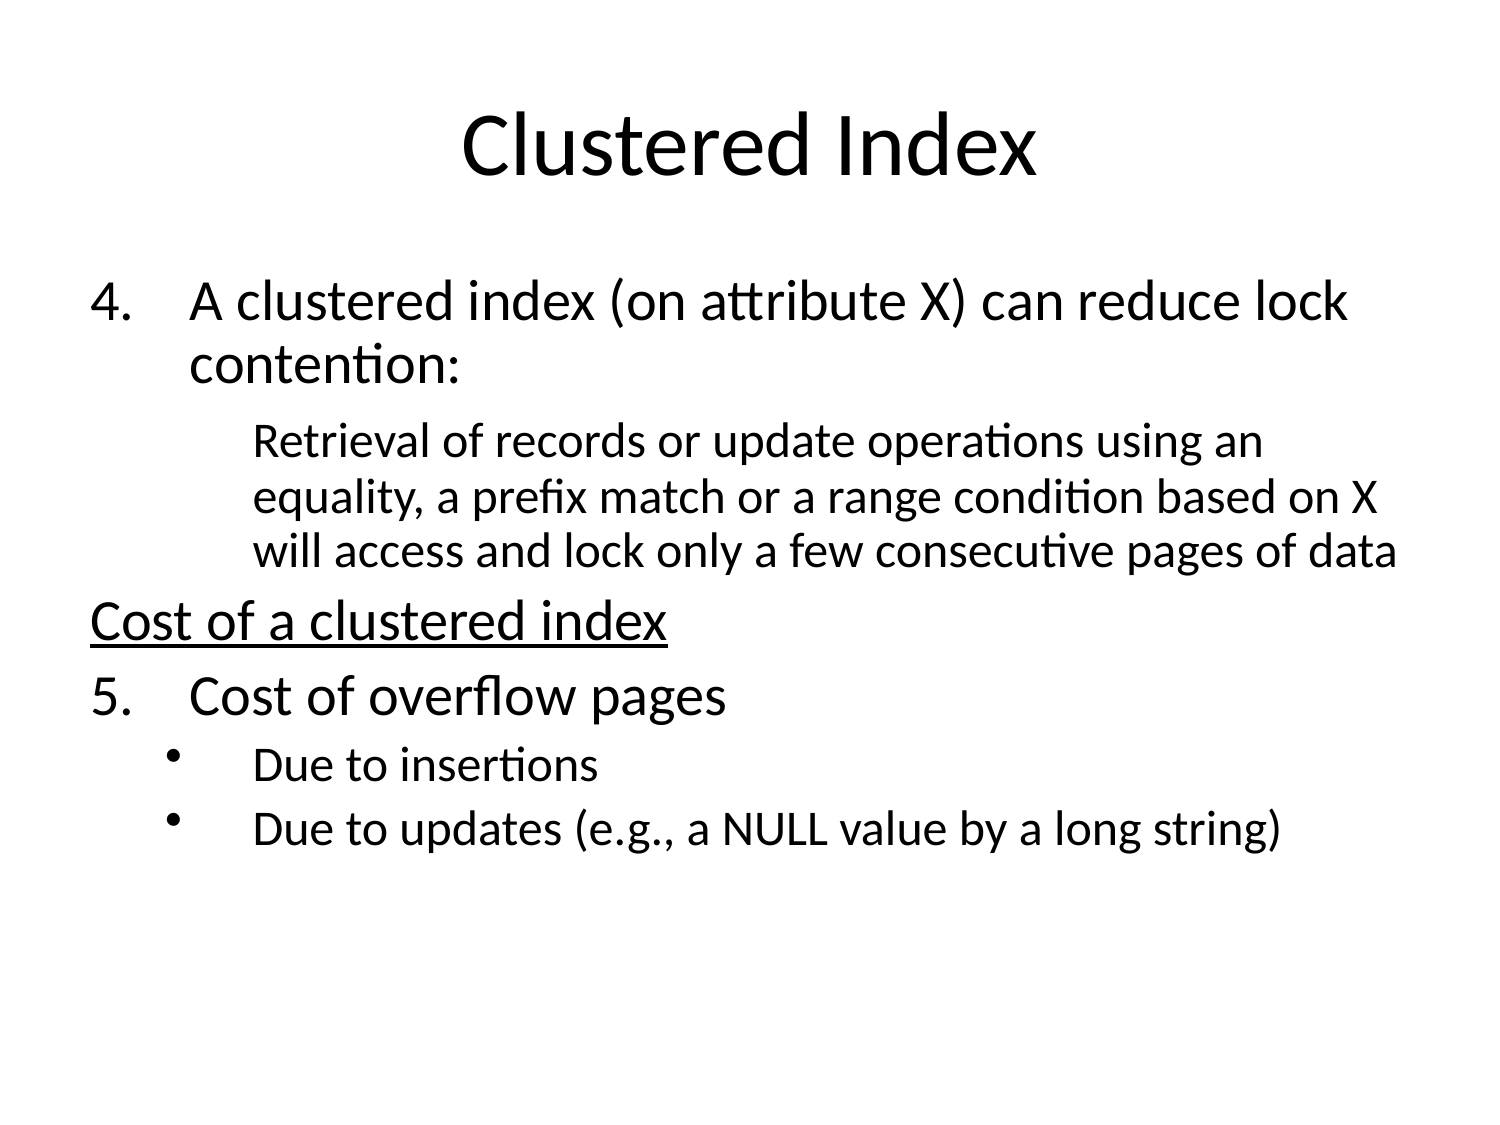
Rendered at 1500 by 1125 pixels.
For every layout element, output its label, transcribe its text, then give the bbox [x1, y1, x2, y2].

list A clustered index (on attribute X) can reduce lock contention: Retrieval of records or update operations using an equality, a prefix match or a range condition based on X will access and lock only a few consecutive pages of data Cost of a clustered index Cost of overflow pages Due to insertions Due to updates (e.g., a NULL value by a long string) [75, 262, 1425, 1005]
title Clustered Index [75, 45, 1425, 233]
